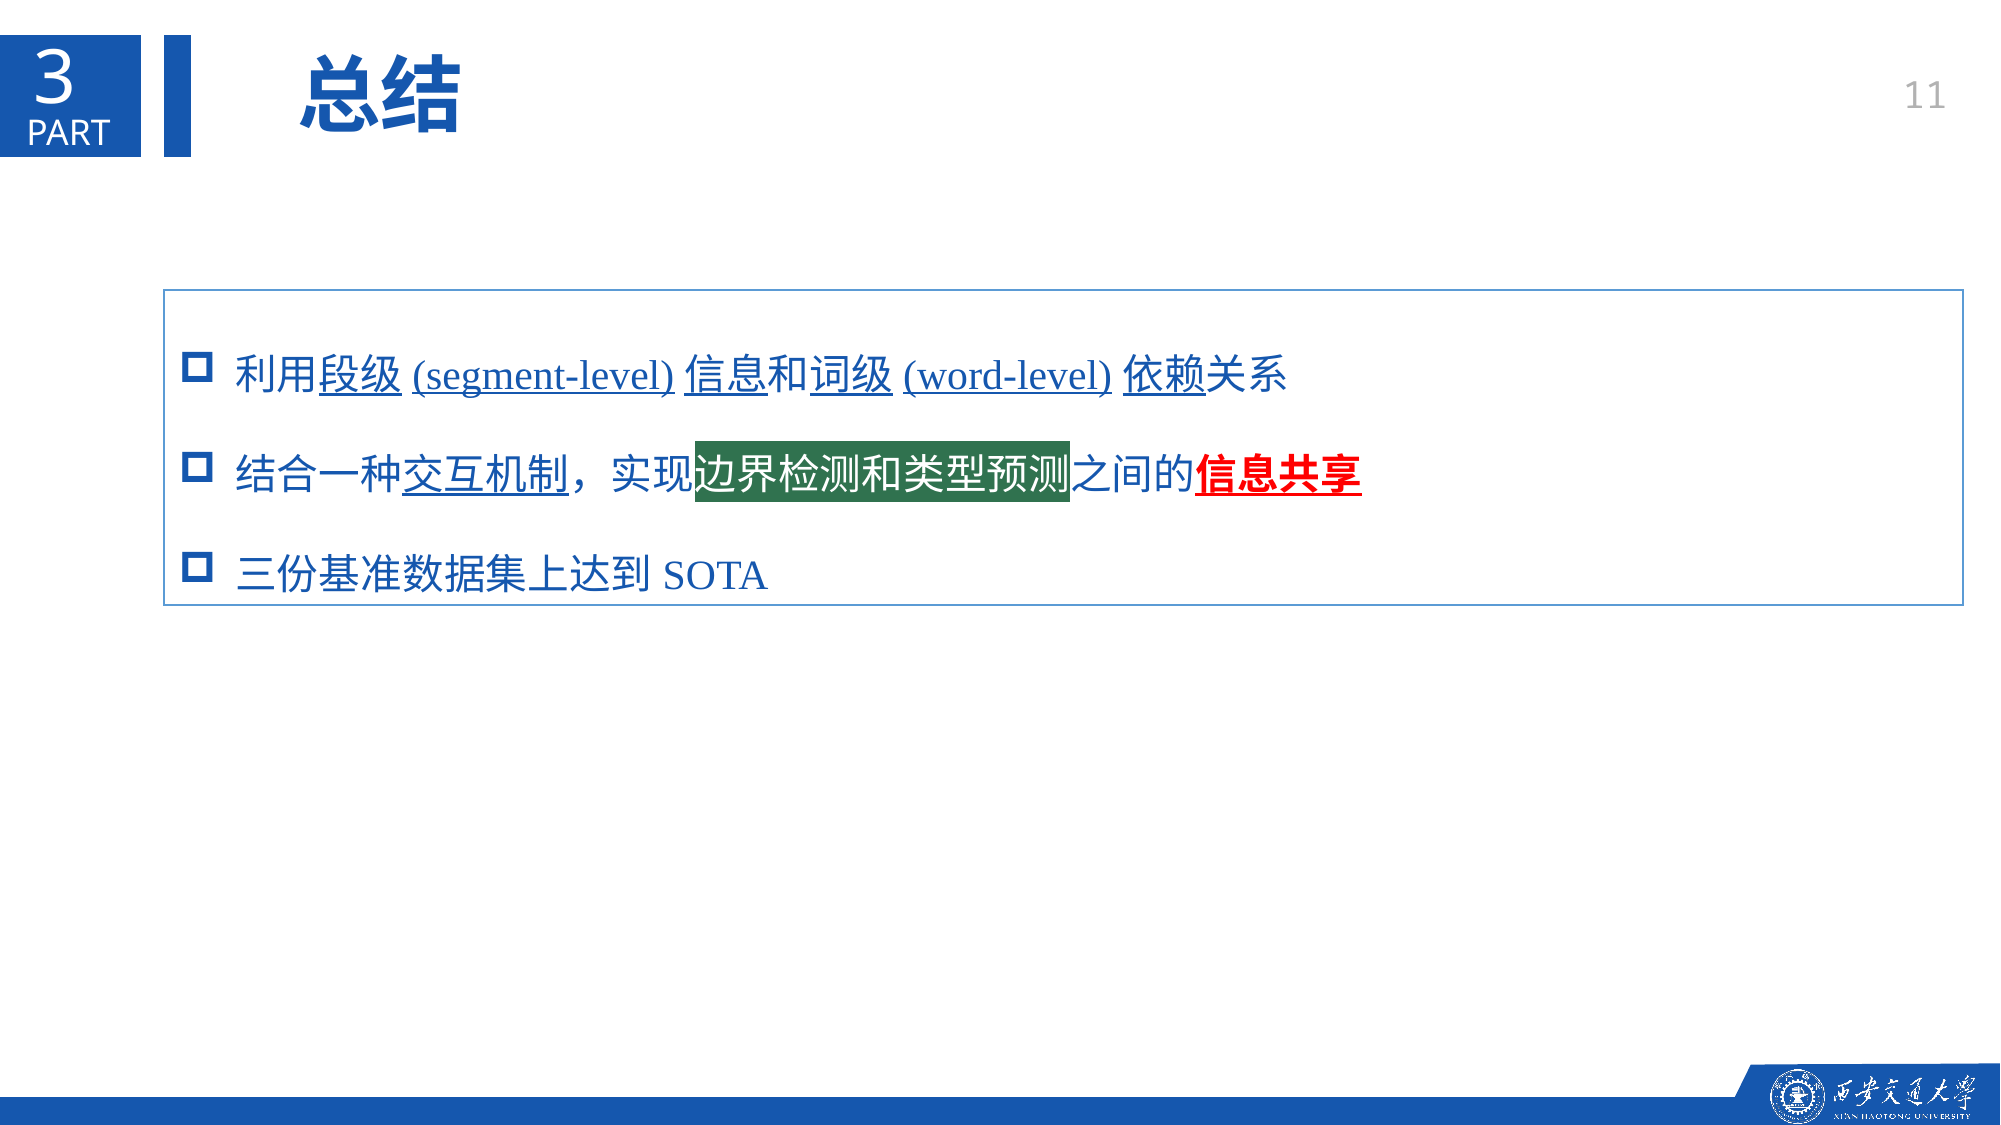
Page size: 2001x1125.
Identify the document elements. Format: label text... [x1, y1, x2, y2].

slide_number 11 [1783, 66, 1963, 126]
text_box 总结 [164, 34, 598, 150]
text_box 利用段级(segment-level)信息和词级(word-level)依赖关系 结合一种交互机制，实现边界检测和类型预测之间的信息共享 三份基准数据集上达到SOTA [163, 289, 1964, 606]
text_box 3 [18, 21, 92, 127]
picture [1770, 1069, 1975, 1124]
